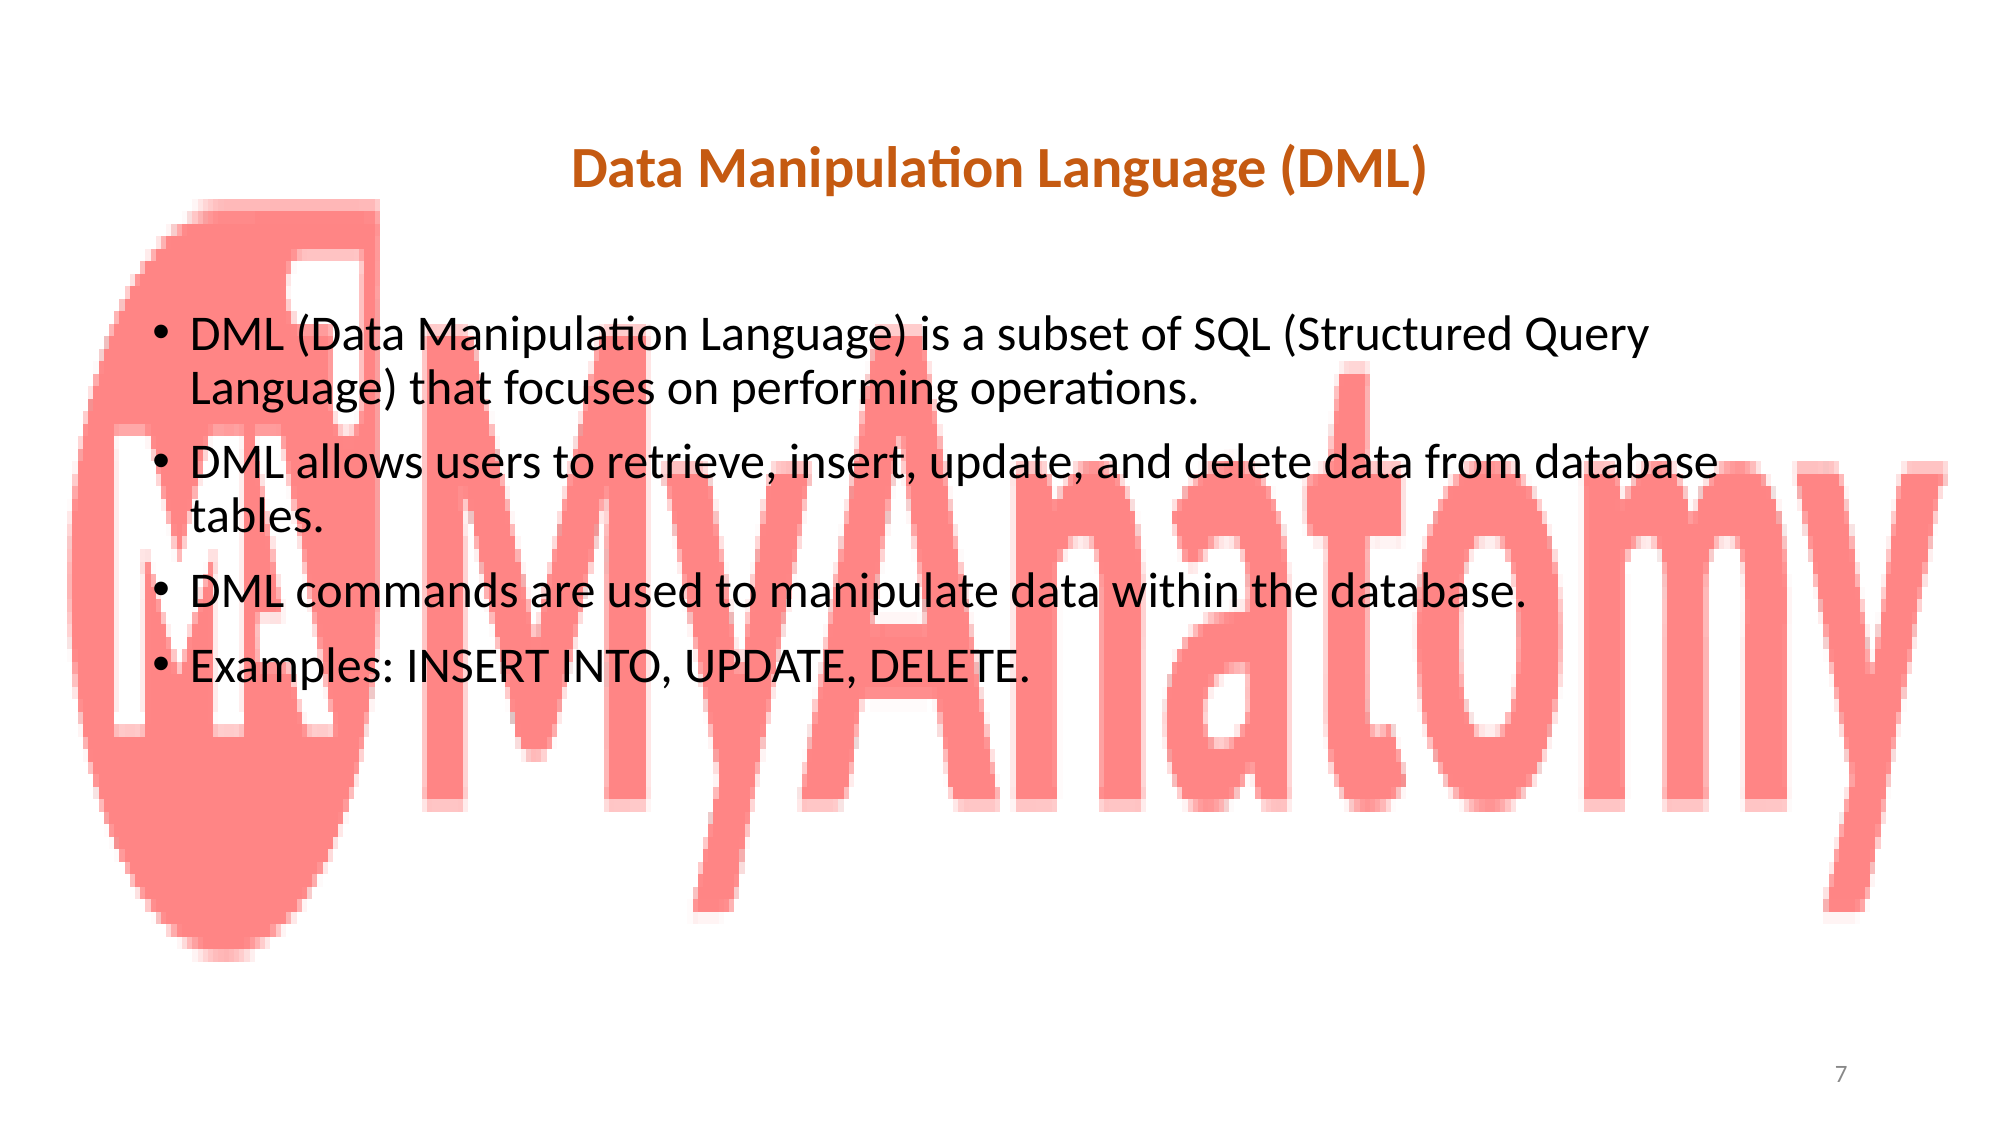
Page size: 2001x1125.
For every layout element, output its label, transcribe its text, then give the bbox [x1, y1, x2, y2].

slide_number ‹#› [1412, 1042, 1863, 1103]
title Data Manipulation Language (DML) [137, 59, 1863, 278]
list DML (Data Manipulation Language) is a subset of SQL (Structured Query Language) that focuses on performing operations. DML allows users to retrieve, insert, update, and delete data from database tables. DML commands are used to manipulate data within the database. Examples: INSERT INTO, UPDATE, DELETE. [137, 299, 1863, 1014]
